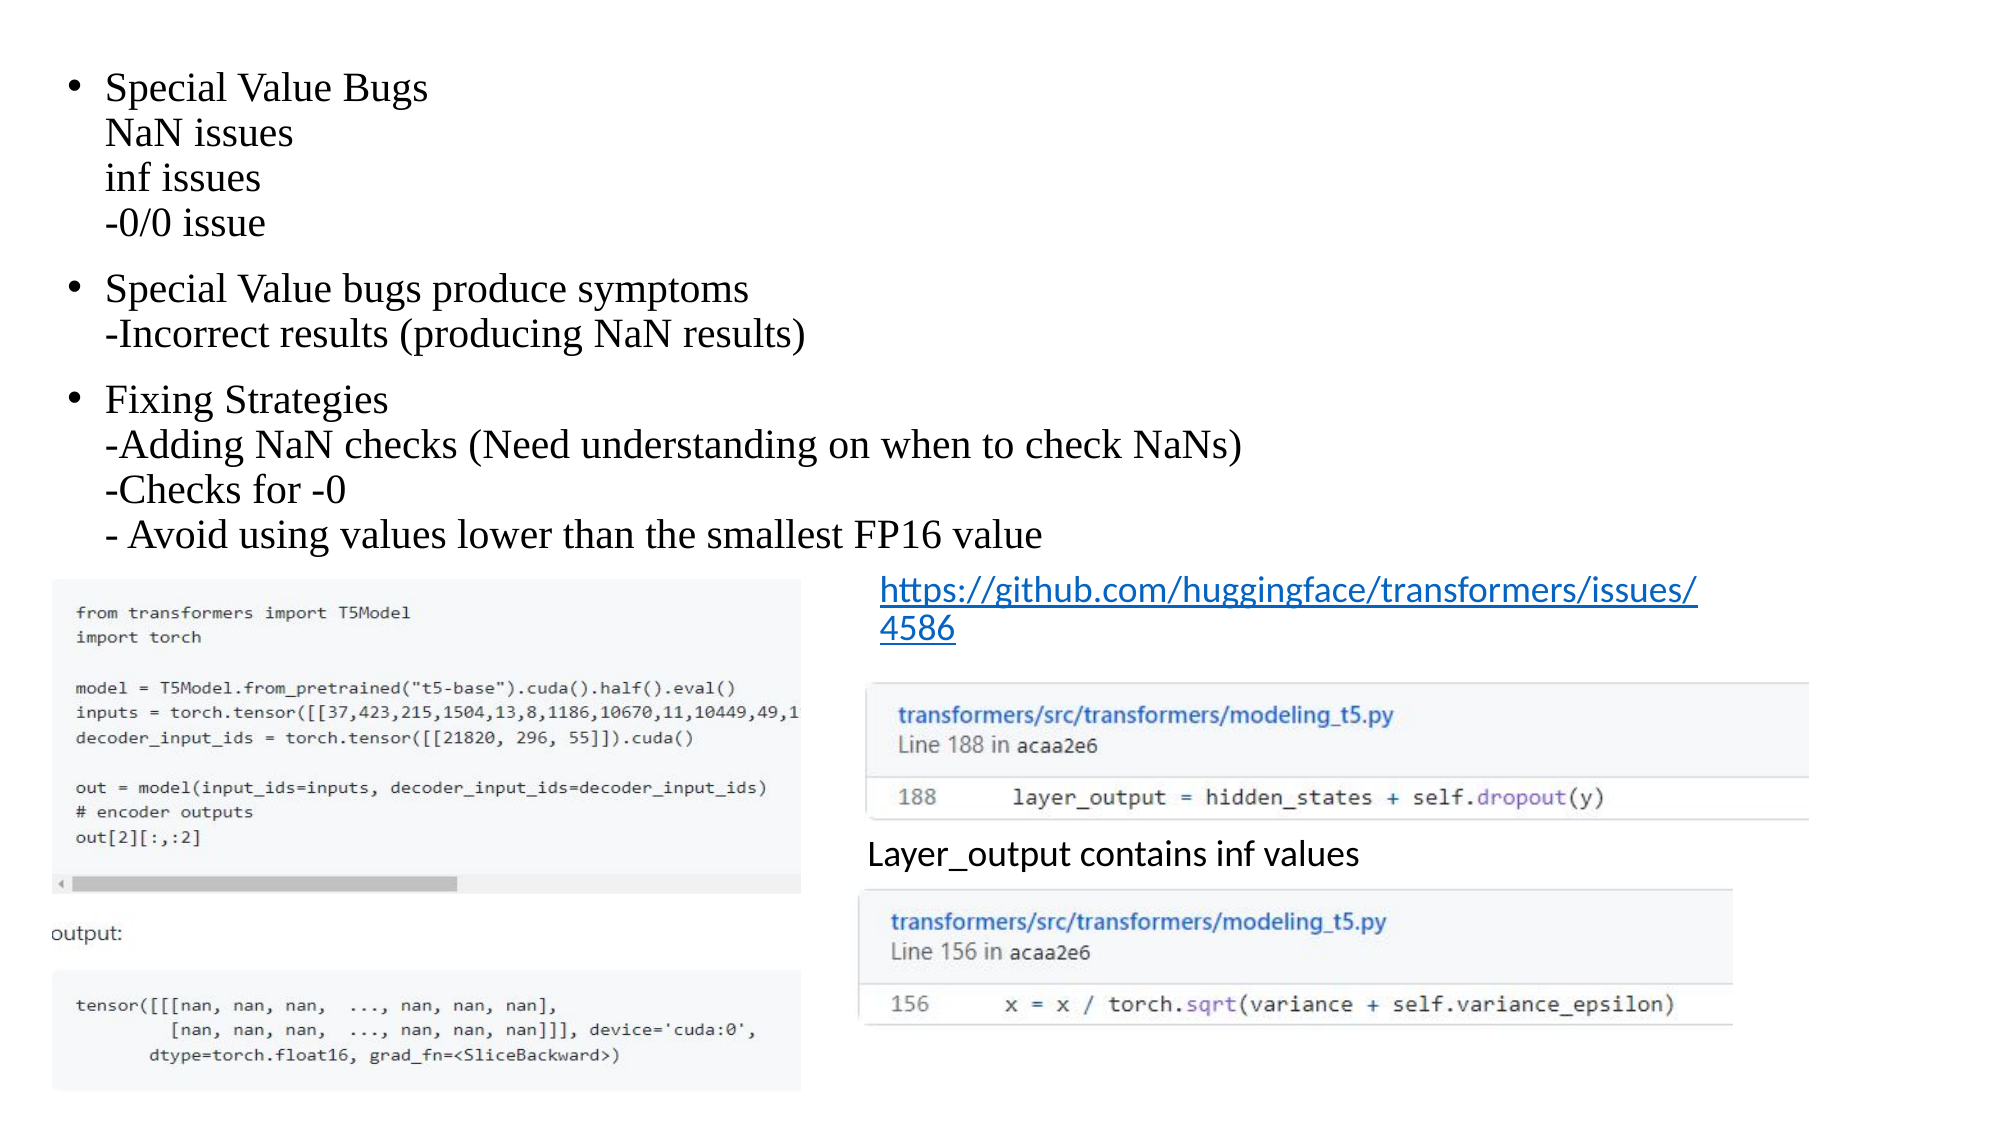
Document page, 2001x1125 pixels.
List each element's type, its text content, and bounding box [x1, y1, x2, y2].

picture [52, 579, 801, 1093]
picture [852, 883, 1733, 1033]
picture [864, 681, 1809, 822]
list Special Value Bugs NaN issues inf issues -0/0 issue Special Value bugs produce symptoms -Incorrect results (producing NaN results) Fixing Strategies -Adding NaN checks (Need understanding on when to check NaNs) -Checks for -0 - Avoid using values lower than the smallest FP16 value [52, 57, 1863, 1093]
text_box Layer_output contains inf values [852, 821, 1853, 882]
text_box https://github.com/huggingface/transformers/issues/4586 [864, 557, 1730, 663]
